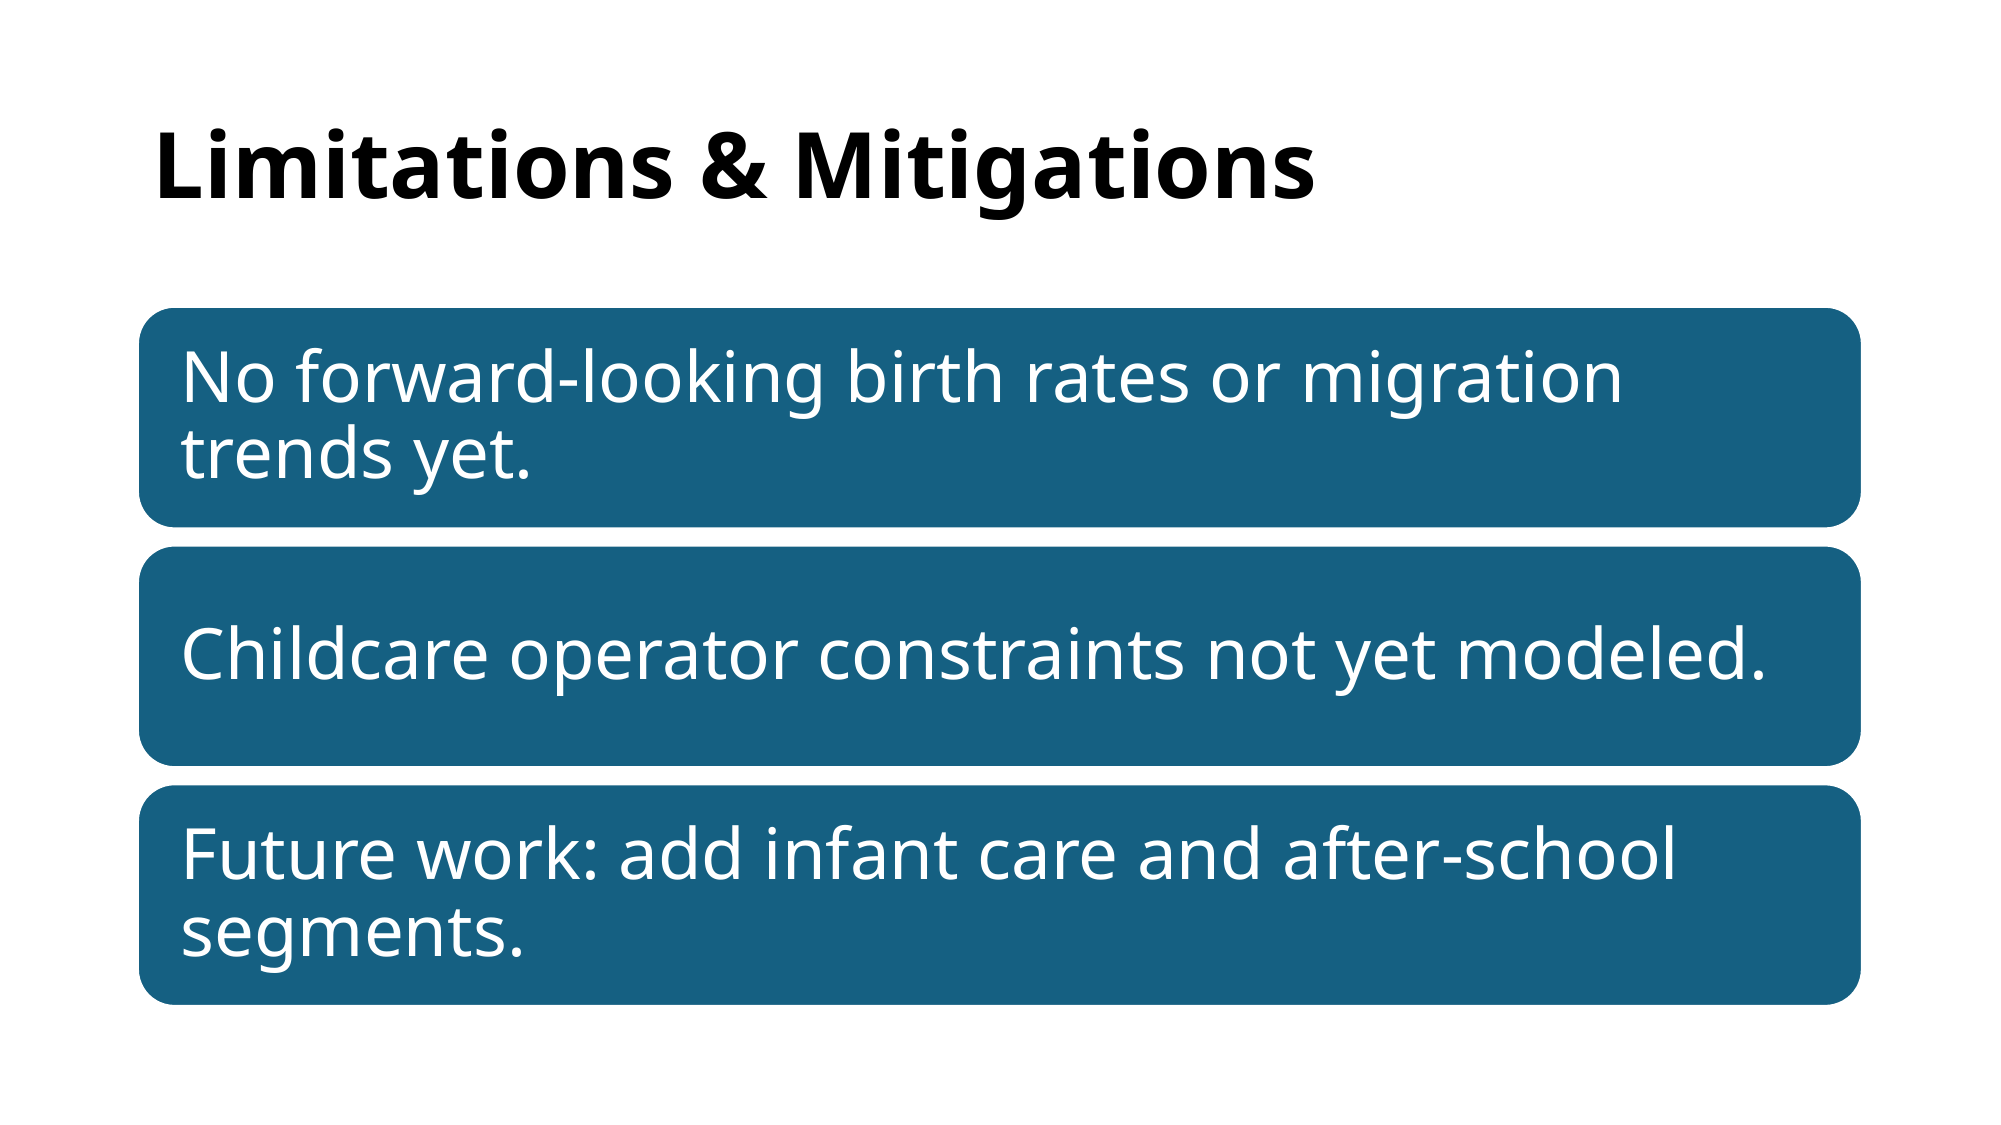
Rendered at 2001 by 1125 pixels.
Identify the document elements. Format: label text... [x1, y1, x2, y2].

title Limitations & Mitigations [137, 59, 1863, 278]
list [136, 298, 1863, 1014]
